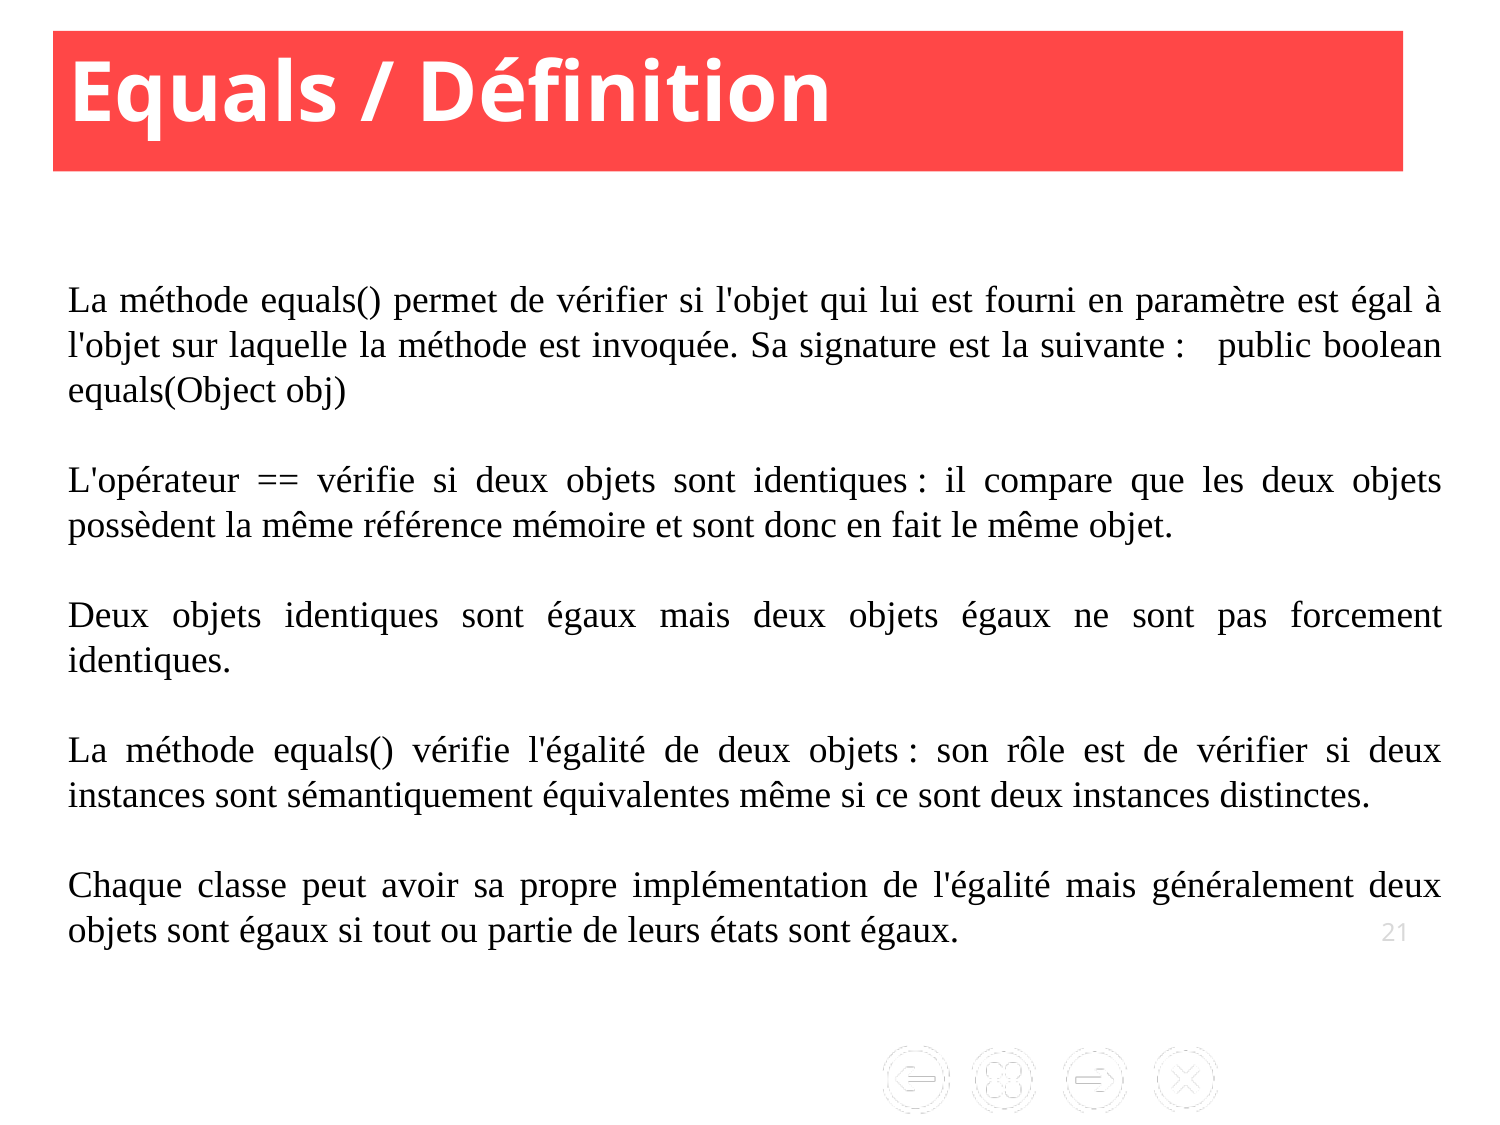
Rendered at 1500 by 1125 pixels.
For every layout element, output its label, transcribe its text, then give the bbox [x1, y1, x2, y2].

text_box La méthode equals() permet de vérifier si l'objet qui lui est fourni en paramètre est égal à l'objet sur laquelle la méthode est invoquée. Sa signature est la suivante : public boolean equals(Object obj) L'opérateur == vérifie si deux objets sont identiques : il compare que les deux objets possèdent la même référence mémoire et sont donc en fait le même objet. Deux objets identiques sont égaux mais deux objets égaux ne sont pas forcement identiques. La méthode equals() vérifie l'égalité de deux objets : son rôle est de vérifier si deux instances sont sémantiquement équivalentes même si ce sont deux instances distinctes. Chaque classe peut avoir sa propre implémentation de l'égalité mais généralement deux objets sont égaux si tout ou partie de leurs états sont égaux. [53, 267, 1459, 1002]
picture [971, 1047, 1037, 1114]
picture [1153, 1046, 1219, 1113]
picture [882, 1045, 951, 1115]
title Equals / Définition [53, 30, 1404, 172]
picture [1062, 1047, 1128, 1114]
